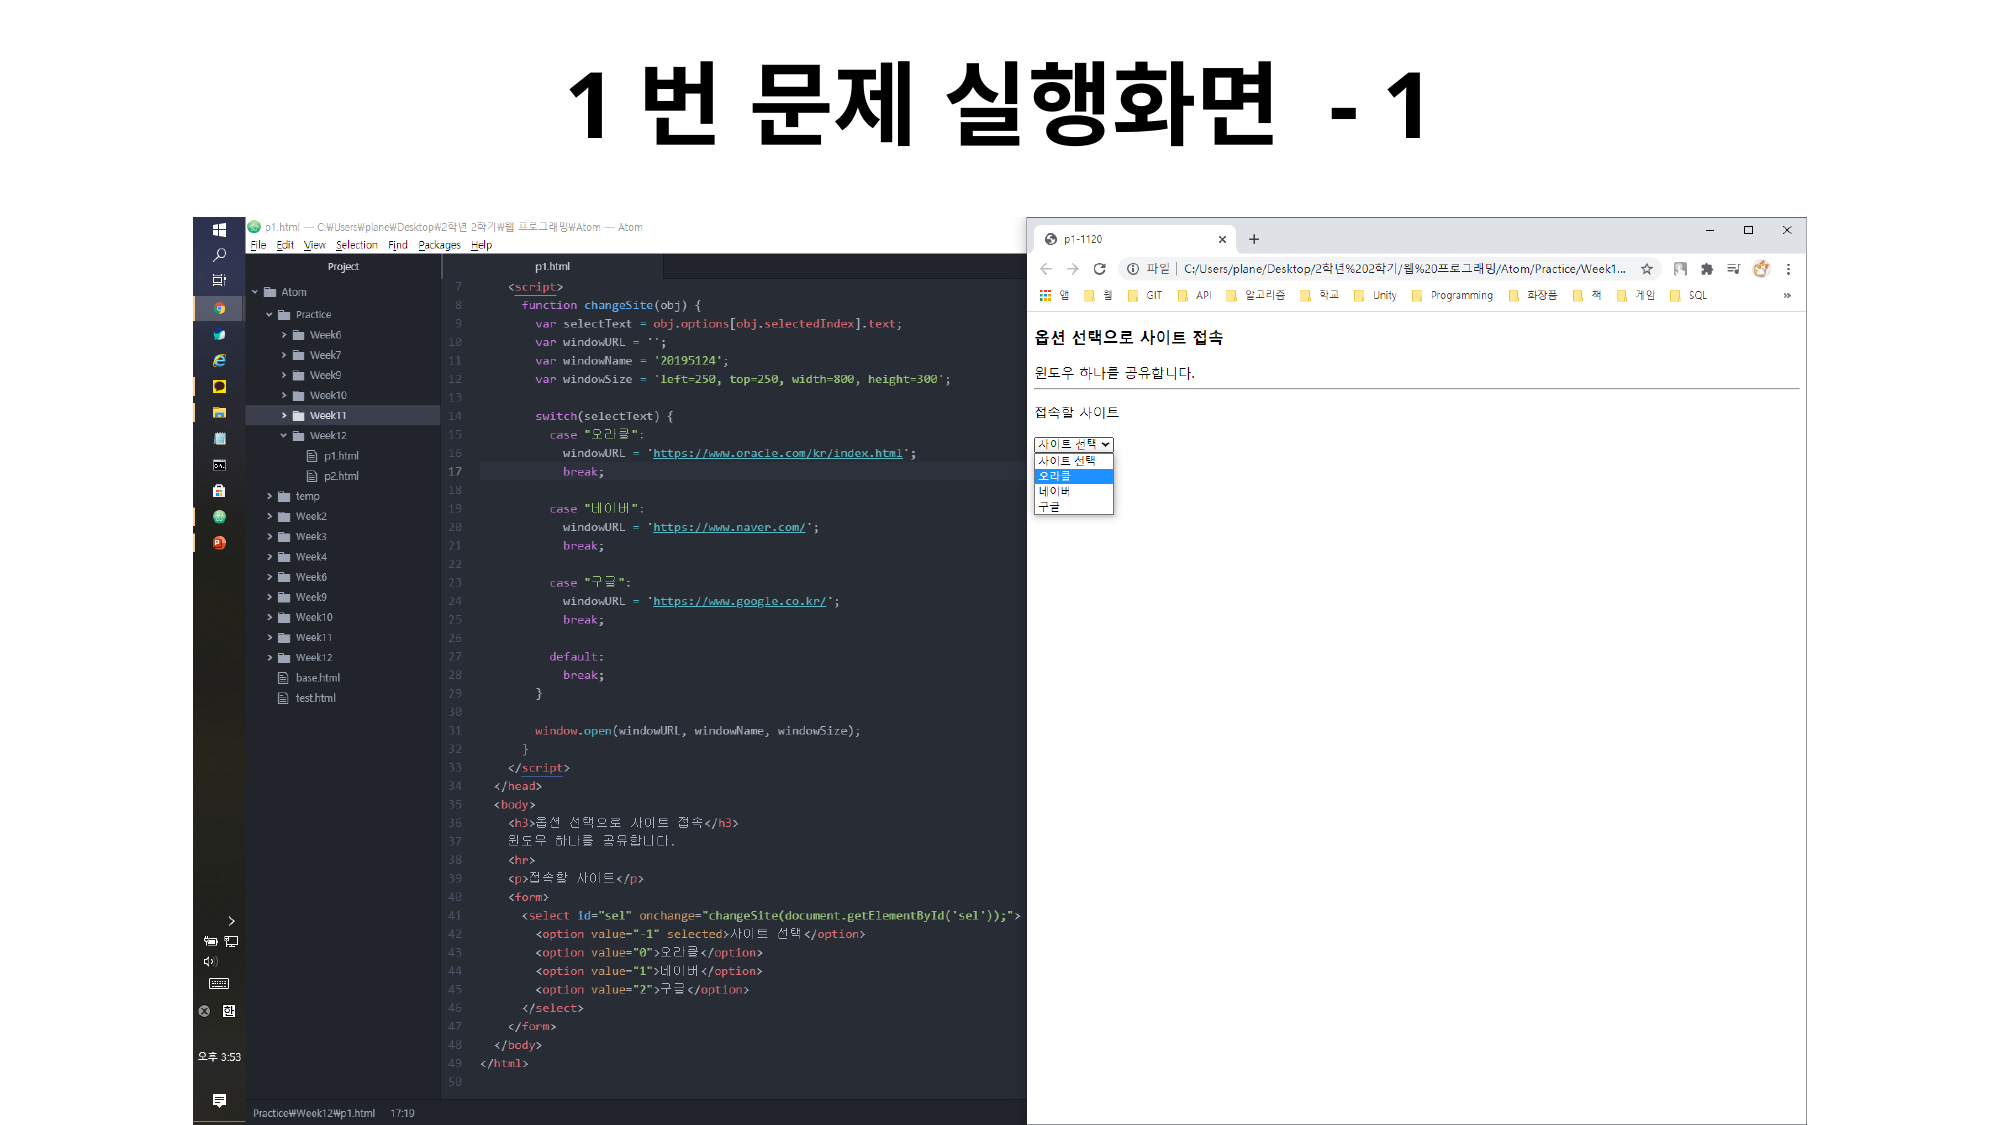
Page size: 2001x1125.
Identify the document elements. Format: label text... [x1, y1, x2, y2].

picture [193, 217, 1807, 1125]
title 1번 문제 실행화면 - 1 [137, 0, 1863, 218]
